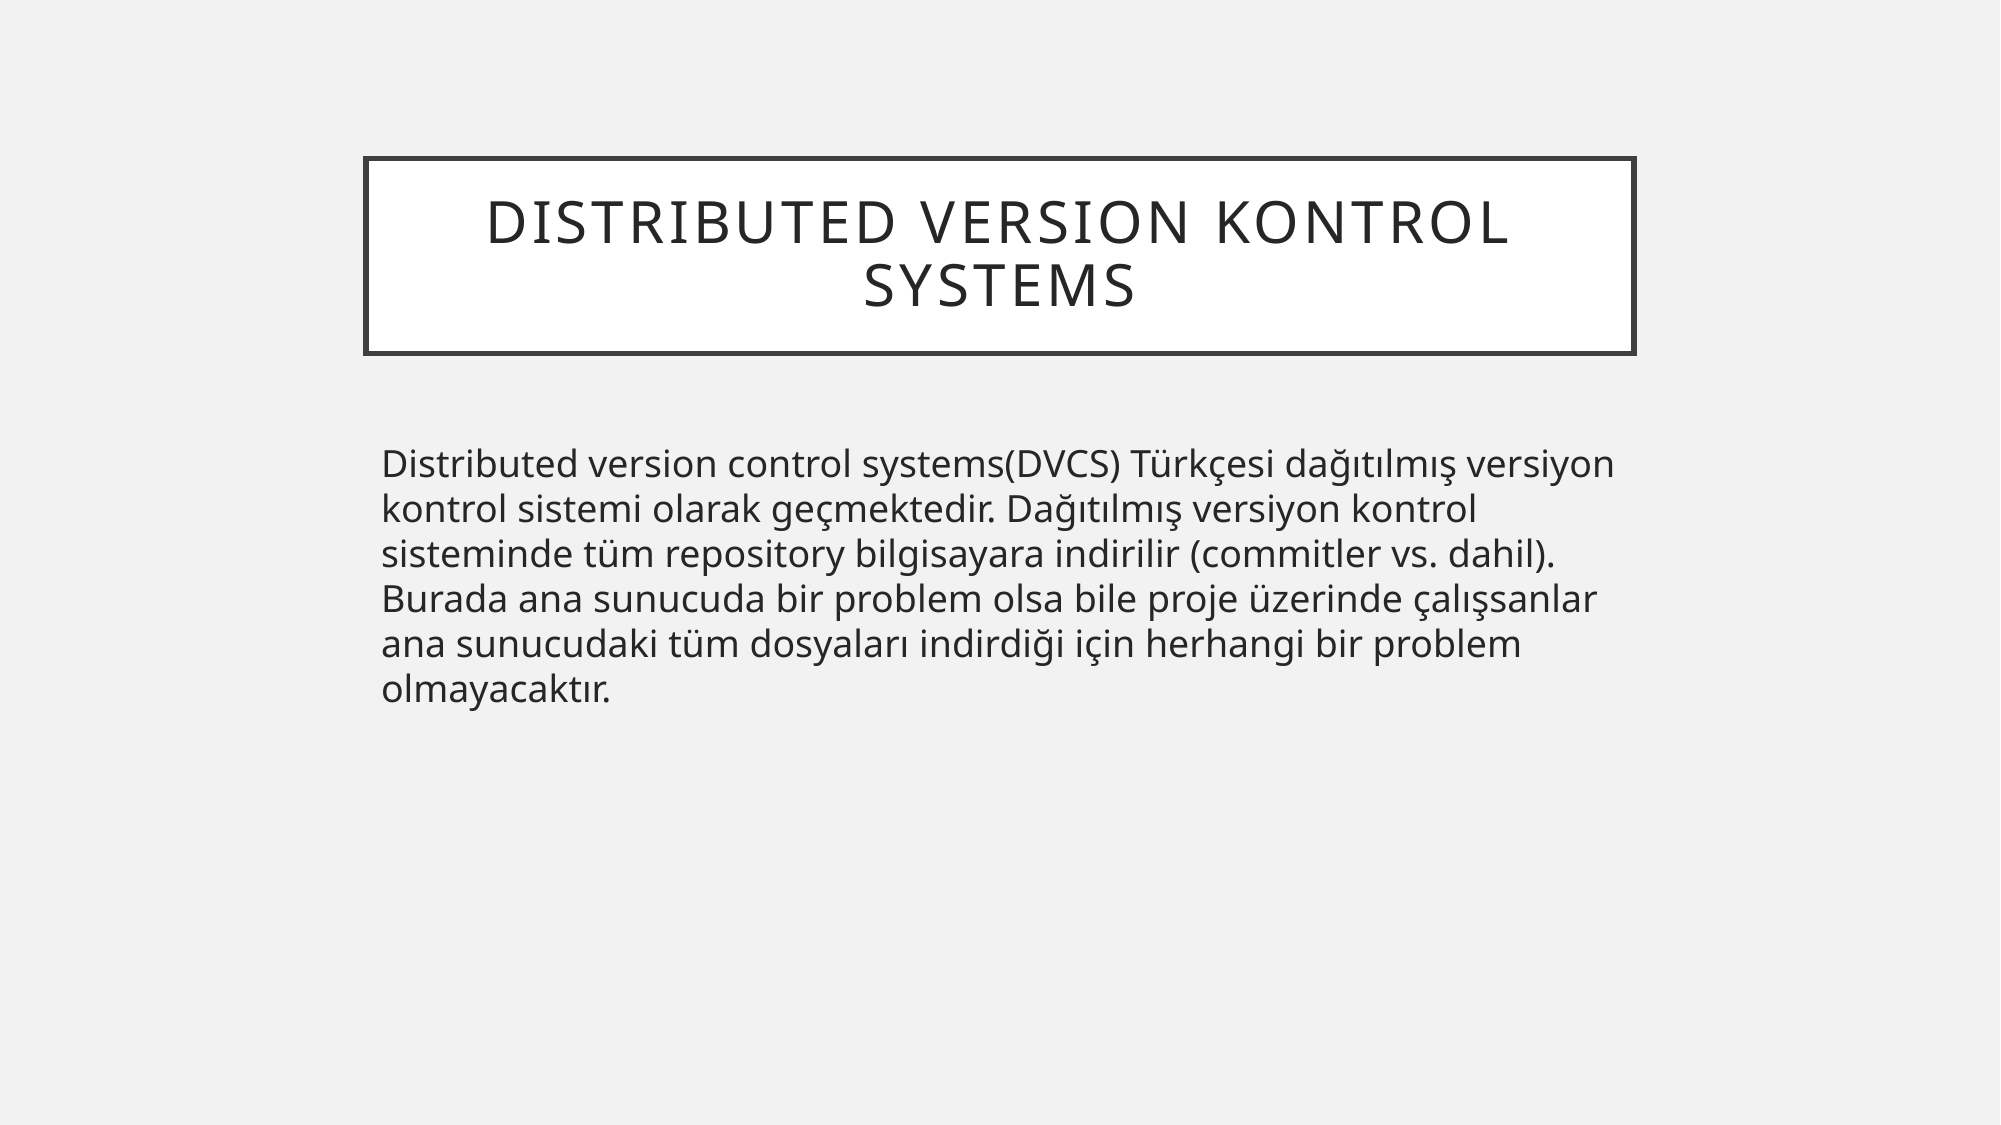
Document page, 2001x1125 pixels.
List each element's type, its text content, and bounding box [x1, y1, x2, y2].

list Distributed version control systems(DVCS) Türkçesi dağıtılmış versiyon kontrol sistemi olarak geçmektedir. Dağıtılmış versiyon kontrol sisteminde tüm repository bilgisayara indirilir (commitler vs. dahil). Burada ana sunucuda bir problem olsa bile proje üzerinde çalışsanlar ana sunucudaki tüm dosyaları indirdiği için herhangi bir problem olmayacaktır. [366, 432, 1634, 942]
title Dıstrıbuted versıon kontrol systems [363, 156, 1637, 356]
